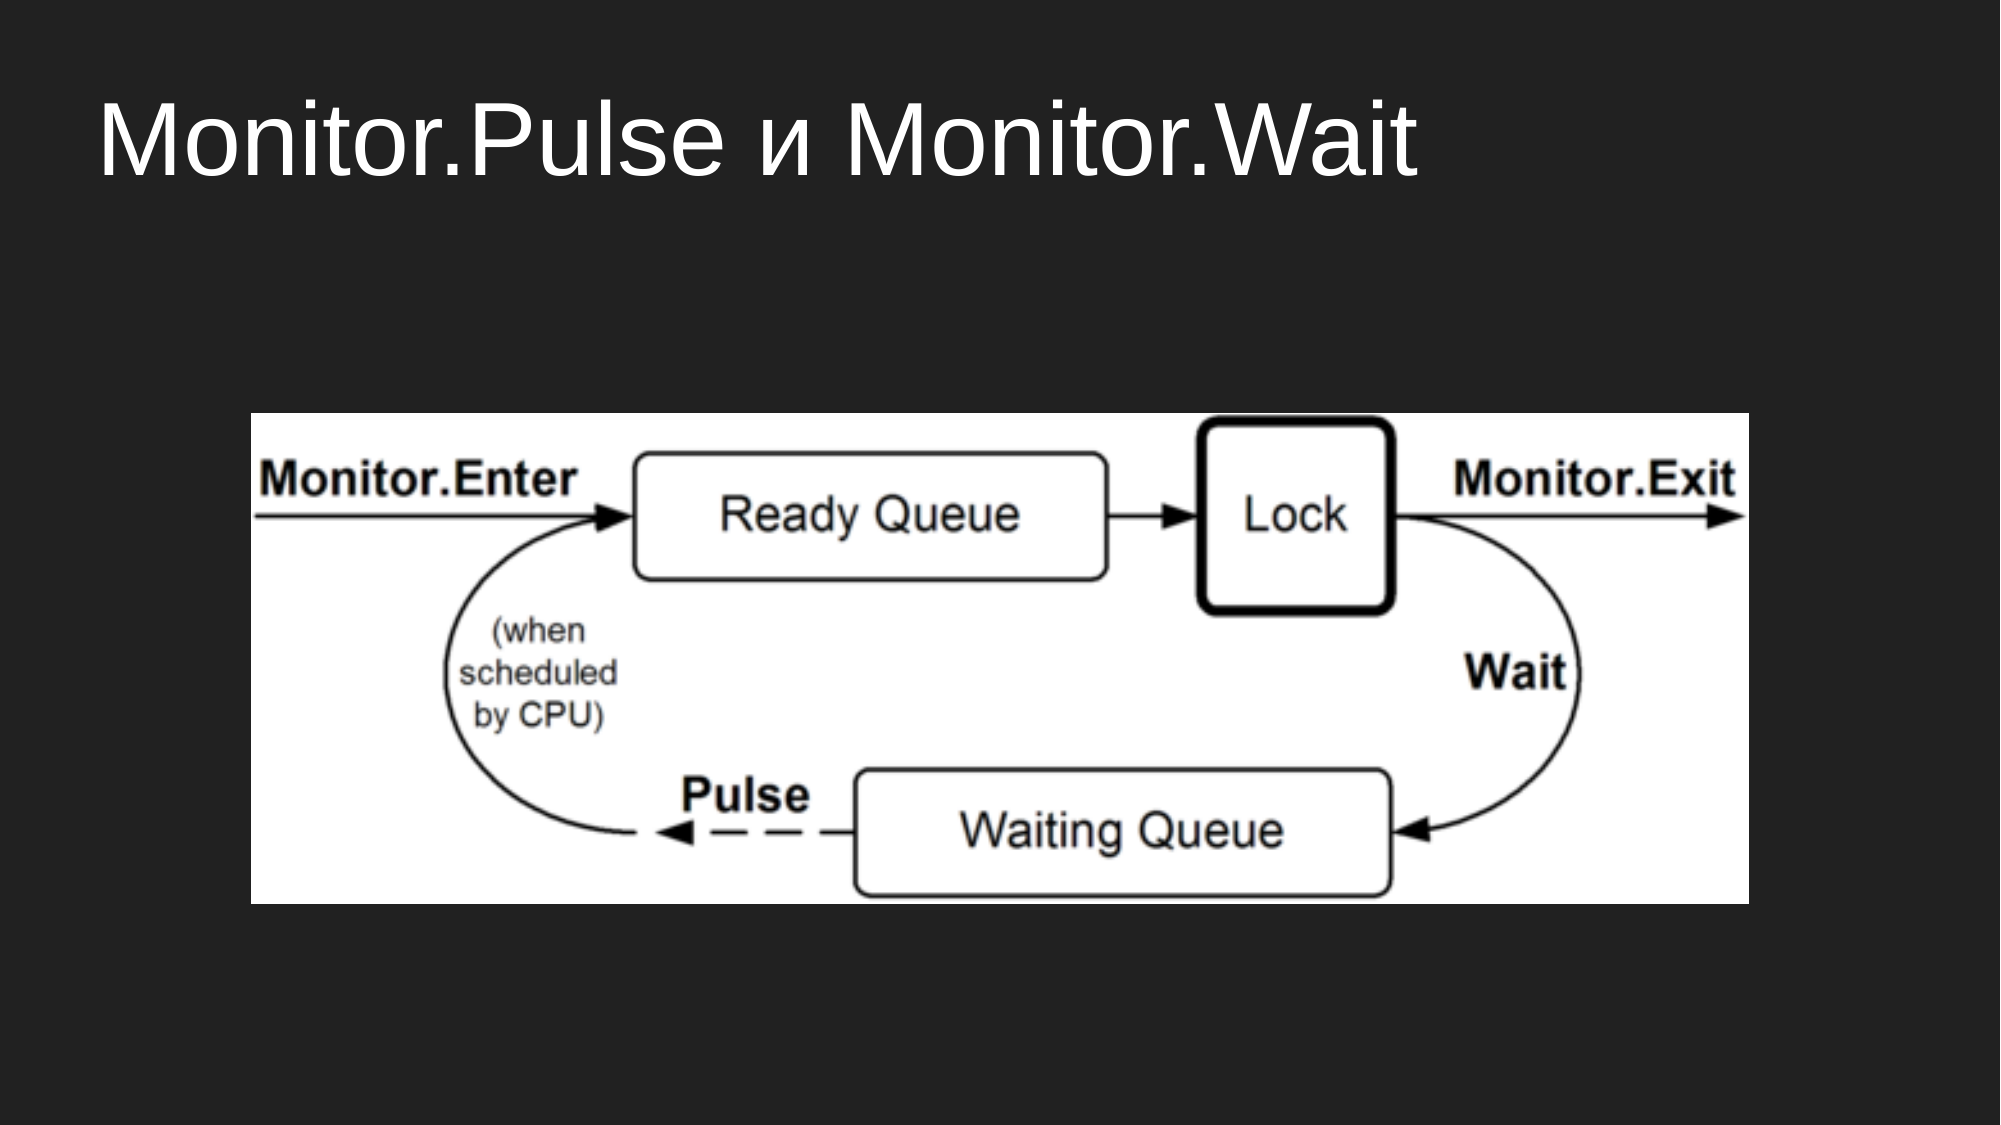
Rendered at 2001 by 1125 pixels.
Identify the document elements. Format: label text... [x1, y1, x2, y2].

title Monitor.Pulse и Monitor.Wait [96, 95, 1904, 231]
picture [96, 231, 1904, 1086]
